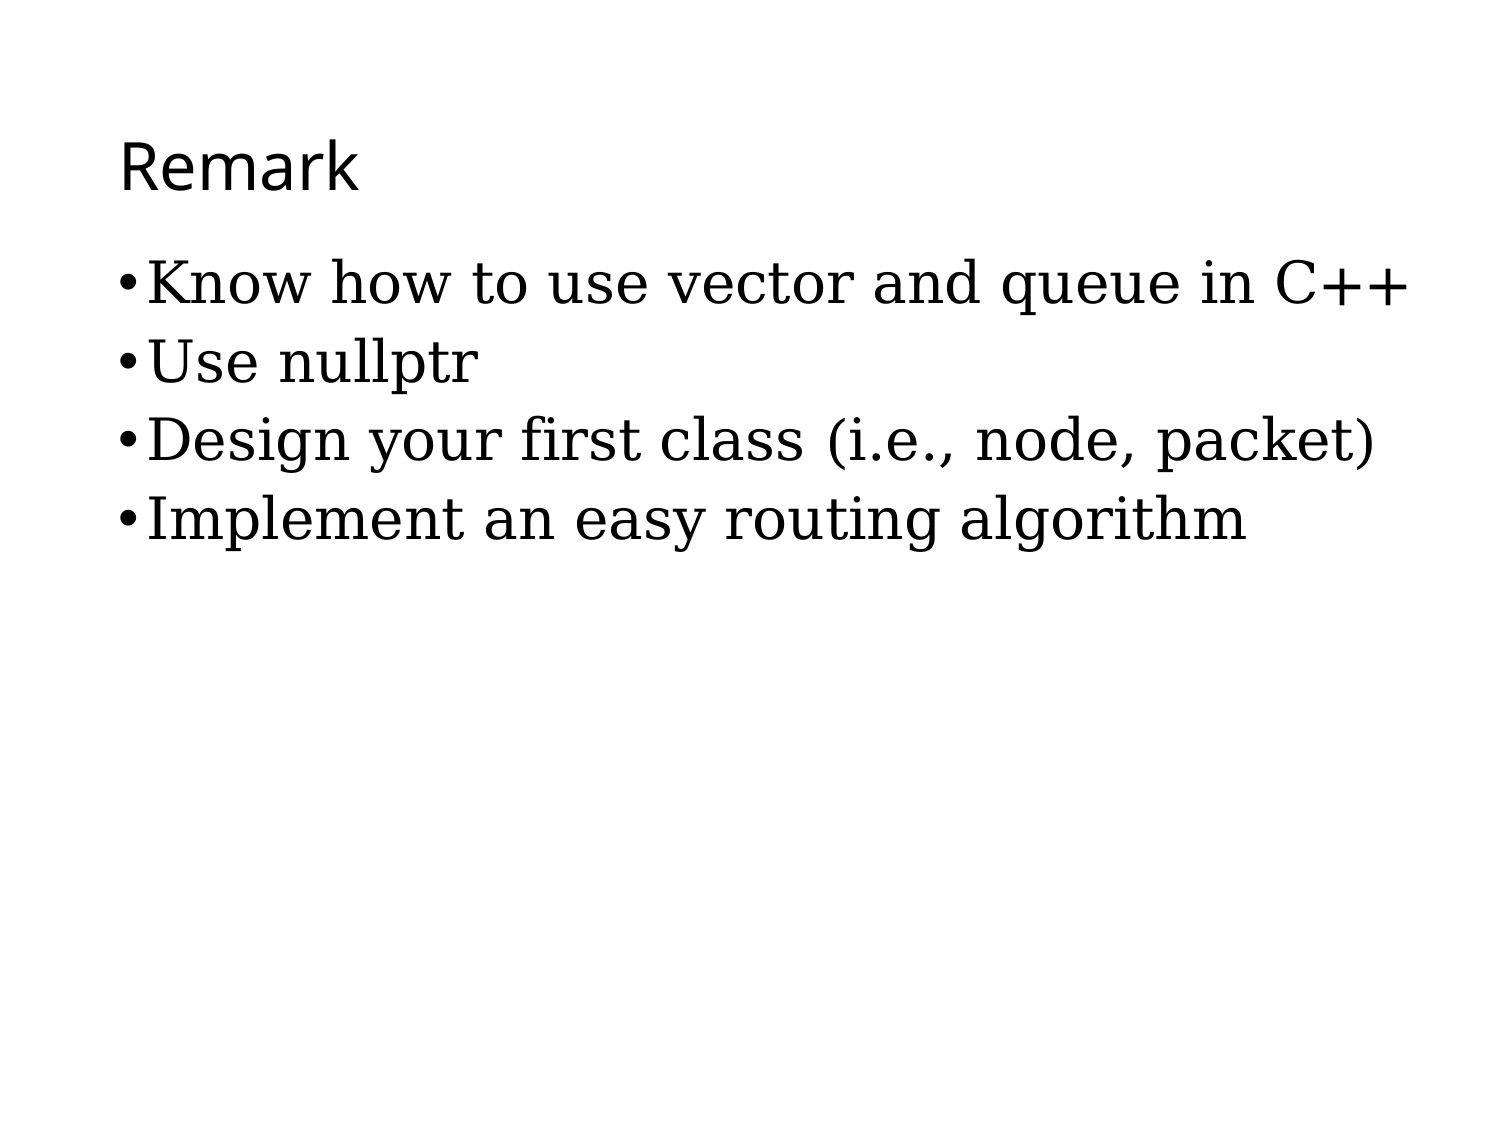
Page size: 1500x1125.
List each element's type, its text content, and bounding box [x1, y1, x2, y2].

text_box Know how to use vector and queue in C++ Use nullptr Design your first class (i.e., node, packet) Implement an easy routing algorithm [103, 246, 1459, 1106]
title Remark [103, 59, 1397, 246]
